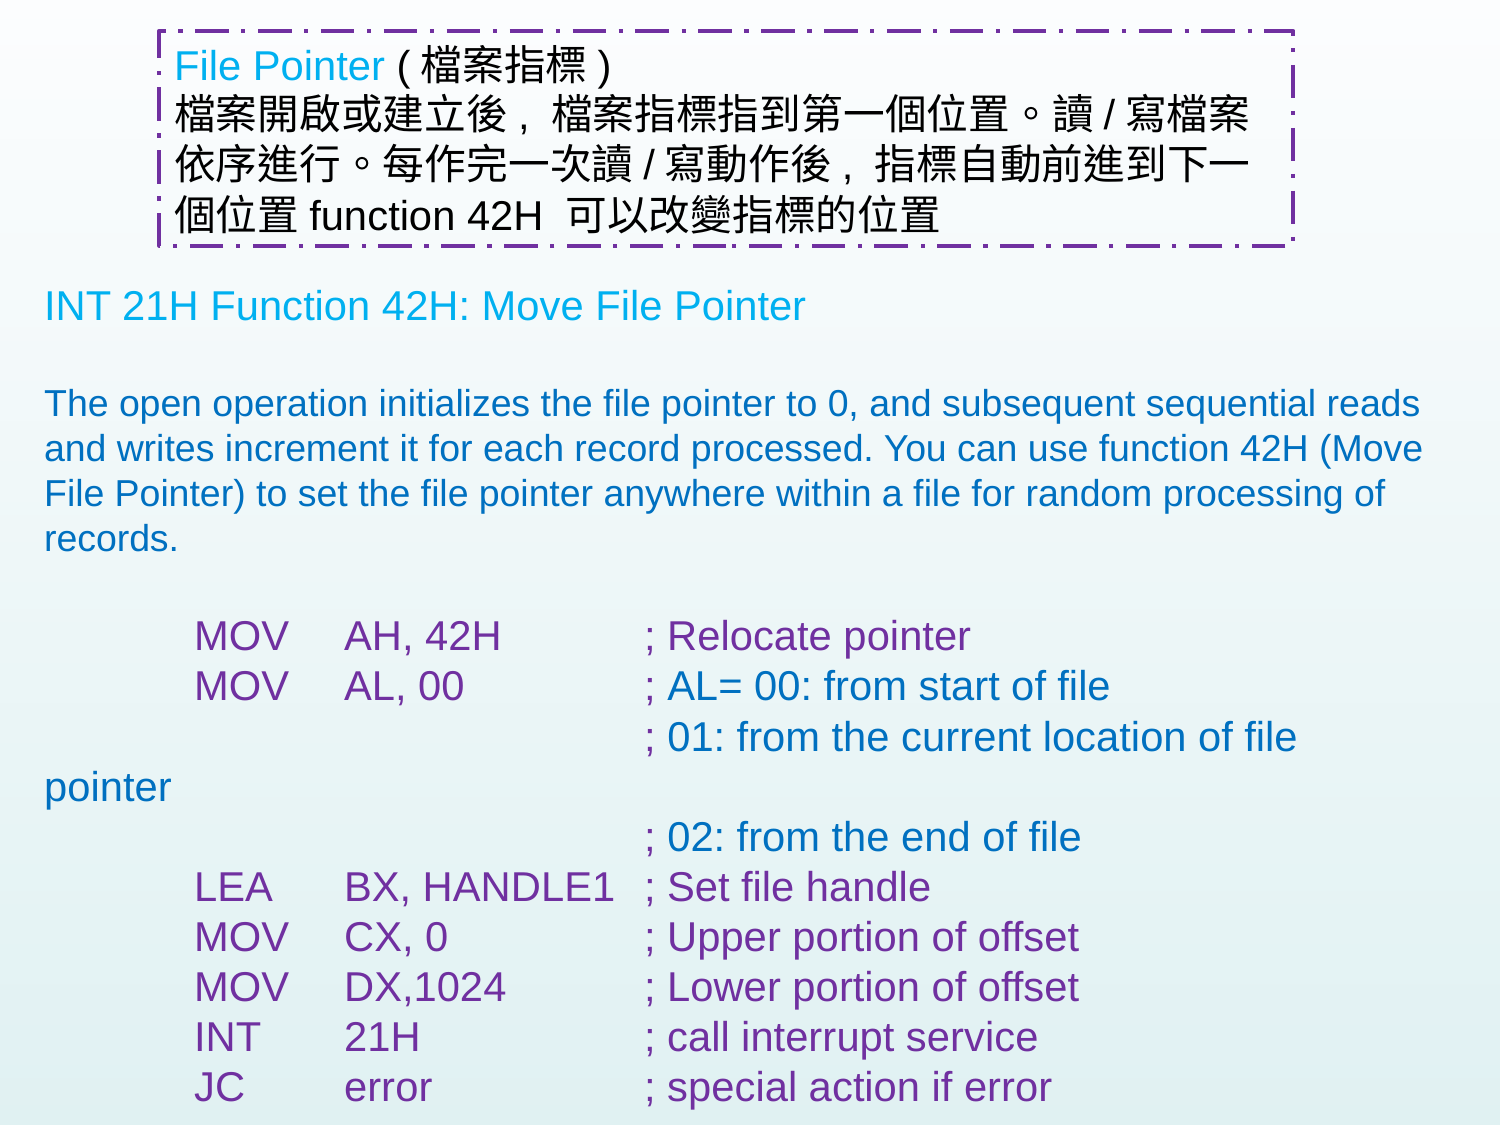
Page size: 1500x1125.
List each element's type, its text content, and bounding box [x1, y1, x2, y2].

text_box File Pointer (檔案指標) 檔案開啟或建立後, 檔案指標指到第一個位置。讀/寫檔案依序進行。每作完一次讀/寫動作後, 指標自動前進到下一個位置function 42H 可以改變指標的位置 [159, 30, 1294, 246]
text_box INT 21H Function 42H: Move File Pointer The open operation initializes the file pointer to 0, and subsequent sequential reads and writes increment it for each record processed. You can use function 42H (Move File Pointer) to set the file pointer anywhere within a file for random processing of records. MOV AH, 42H ; Relocate pointer MOV AL, 00 ; AL= 00: from start of file ; 01: from the current location of file pointer ; 02: from the end of file LEA BX, HANDLE1 ; Set file handle MOV CX, 0 ; Upper portion of offset MOV DX,1024 ; Lower portion of offset INT 21H ; call interrupt service JC error ; special action if error [29, 271, 1447, 1117]
